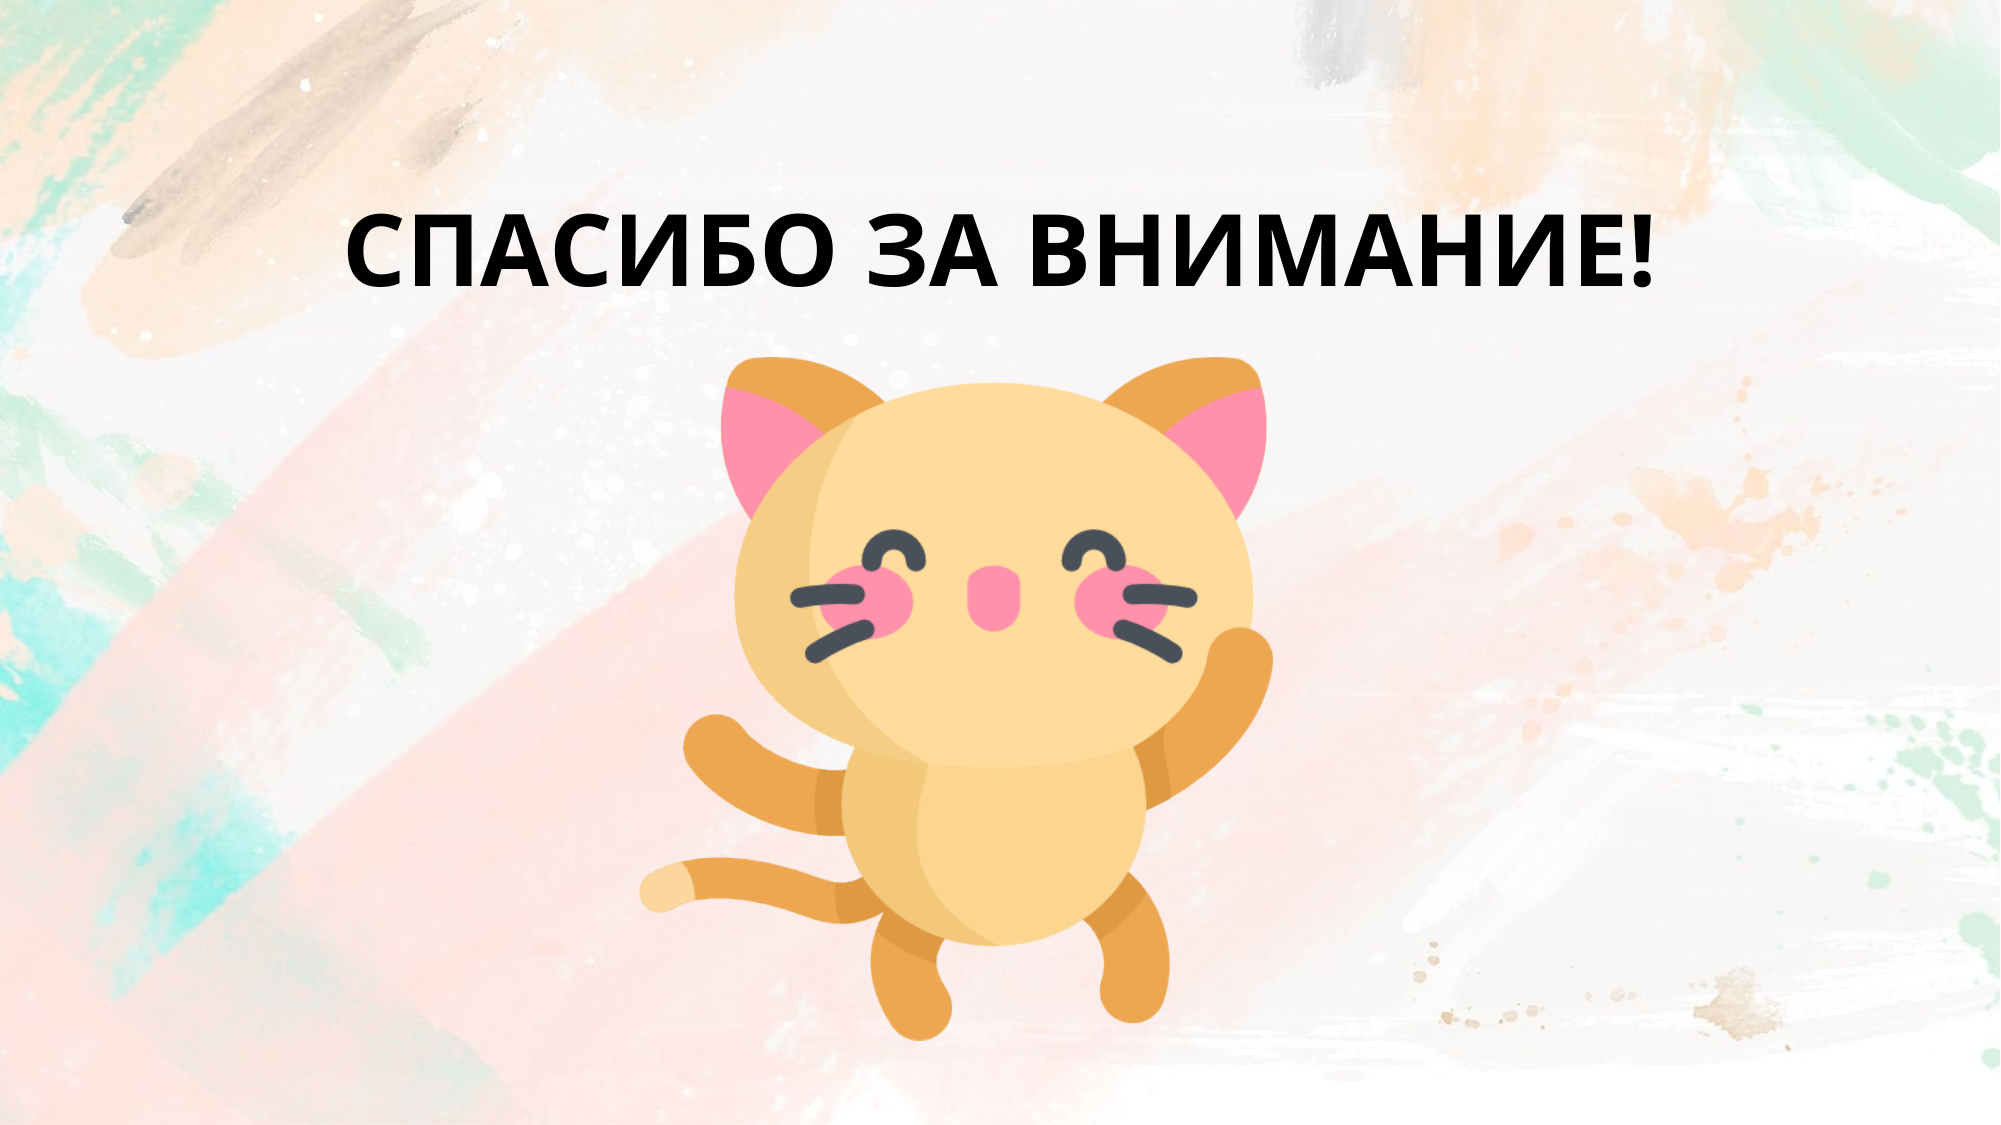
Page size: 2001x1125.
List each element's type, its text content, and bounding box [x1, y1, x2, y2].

title СПАСИБО ЗА ВНИМАНИЕ! [249, 184, 1750, 317]
picture [0, 0, 2001, 1125]
